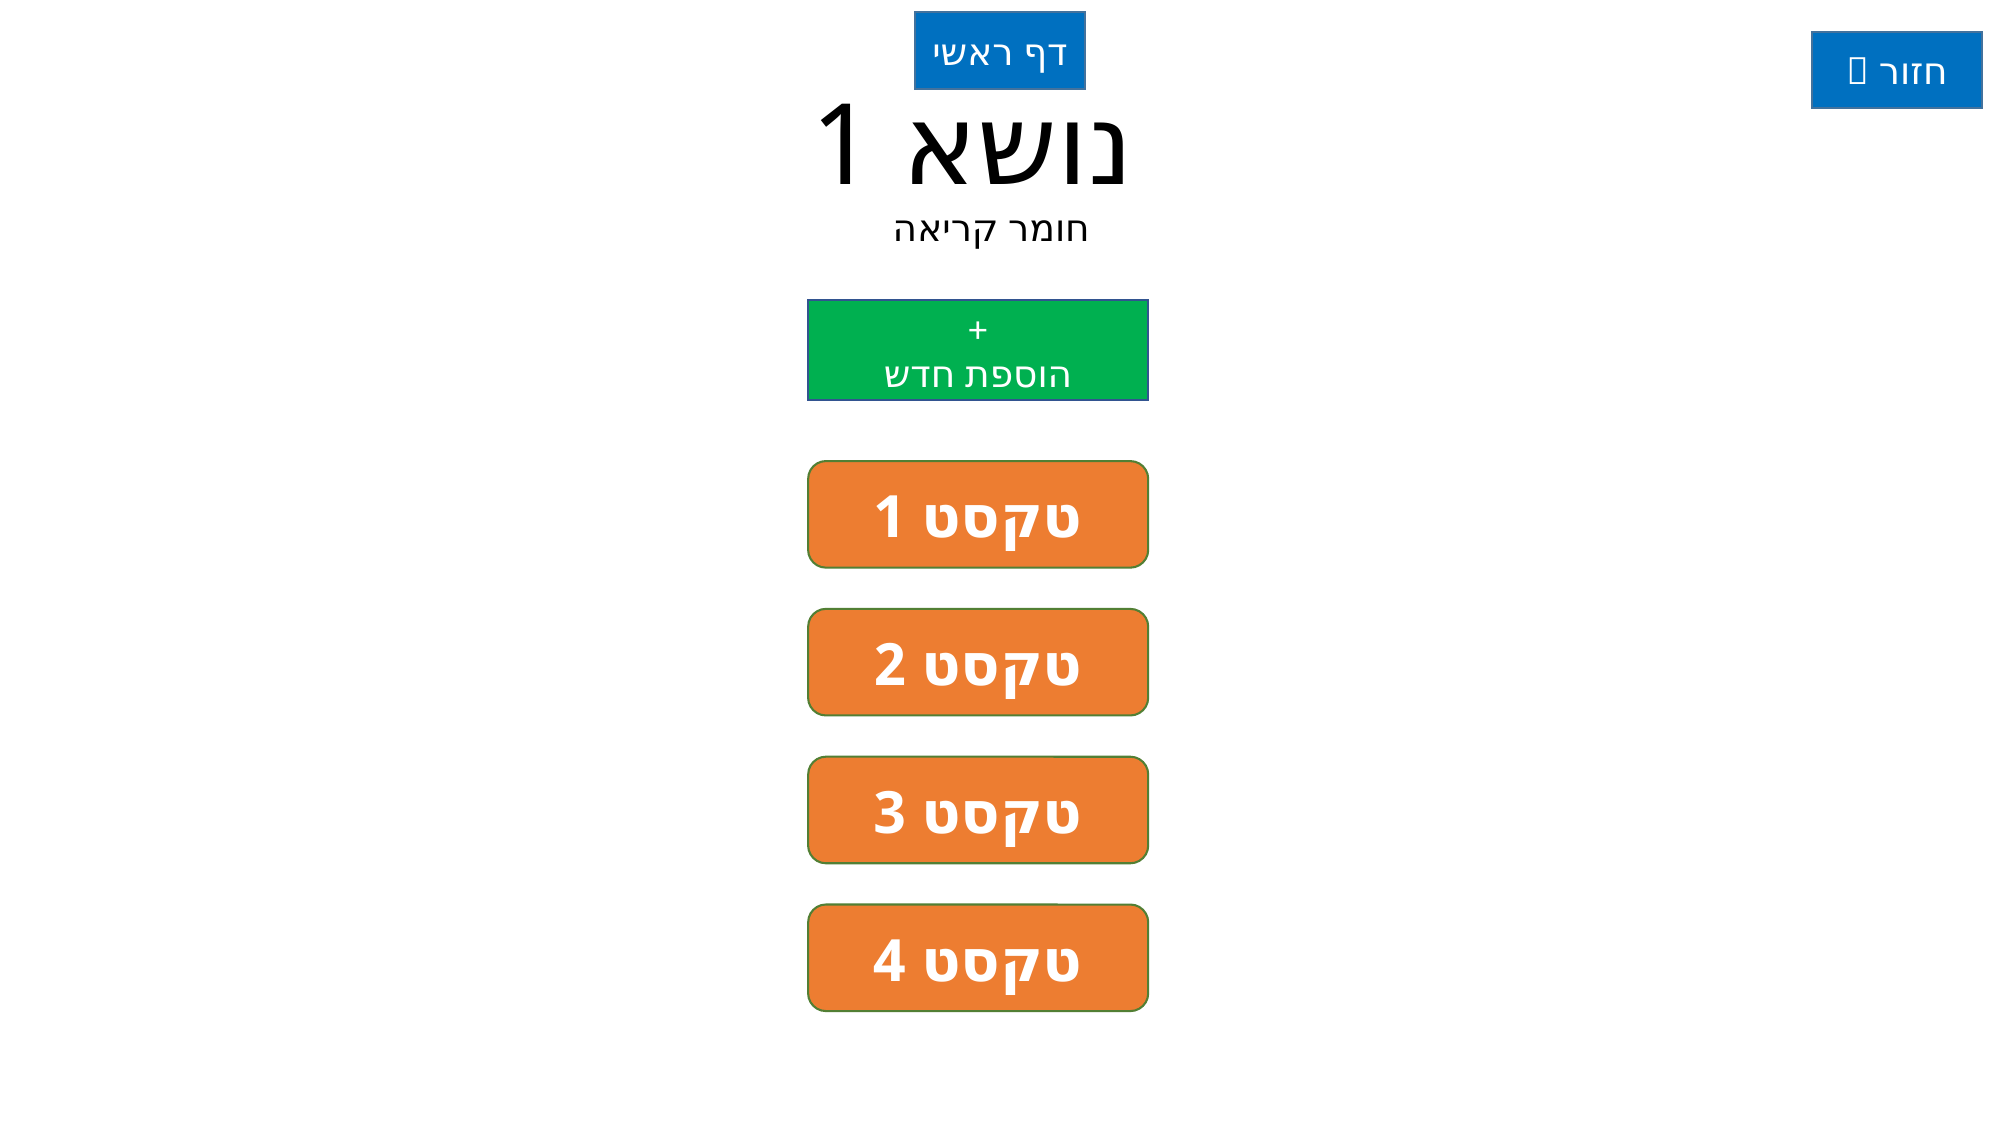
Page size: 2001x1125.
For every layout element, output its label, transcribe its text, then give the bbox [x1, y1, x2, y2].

text_box טקסט 4 [807, 903, 1150, 1013]
text_box טקסט 3 [807, 755, 1150, 865]
text_box  חזור [1811, 31, 1983, 109]
text_box חומר קריאה [511, 196, 1105, 257]
text_box טקסט 1 [807, 460, 1150, 569]
text_box נושא 1 [796, 64, 1149, 215]
text_box טקסט 2 [807, 607, 1150, 717]
text_box + הוספת חדש [807, 299, 1149, 401]
text_box דף ראשי [914, 11, 1086, 90]
